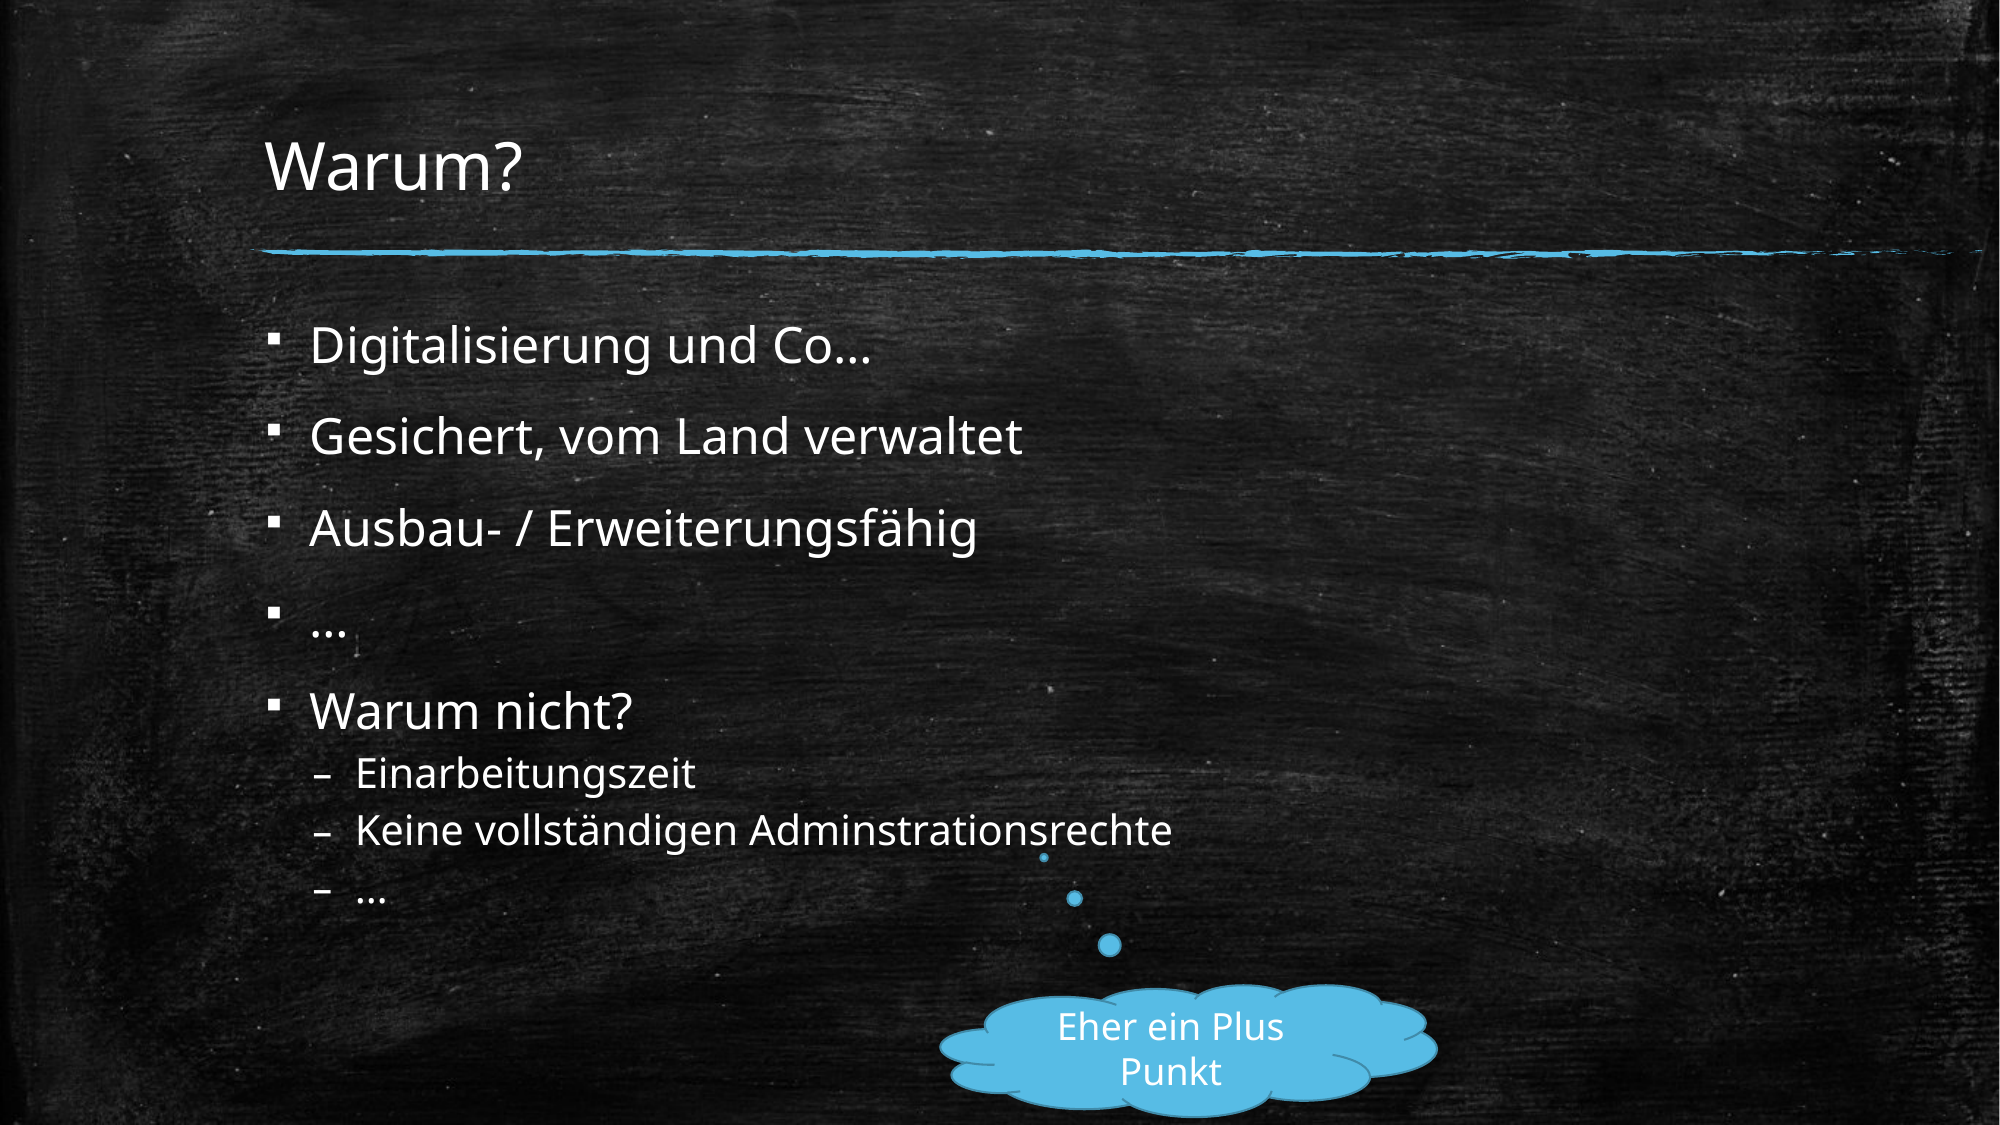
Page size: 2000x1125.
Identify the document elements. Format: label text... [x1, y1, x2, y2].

text_box Eher ein Plus Punkt [939, 984, 1439, 1119]
list Digitalisierung und Co… Gesichert, vom Land verwaltet Ausbau- / Erweiterungsfähig … Warum nicht? Einarbeitungszeit Keine vollständigen Adminstrationsrechte … [249, 312, 1750, 1013]
title Warum? [249, 45, 1750, 213]
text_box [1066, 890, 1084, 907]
text_box Eher ein Plus Punkt [1097, 933, 1122, 958]
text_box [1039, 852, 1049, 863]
